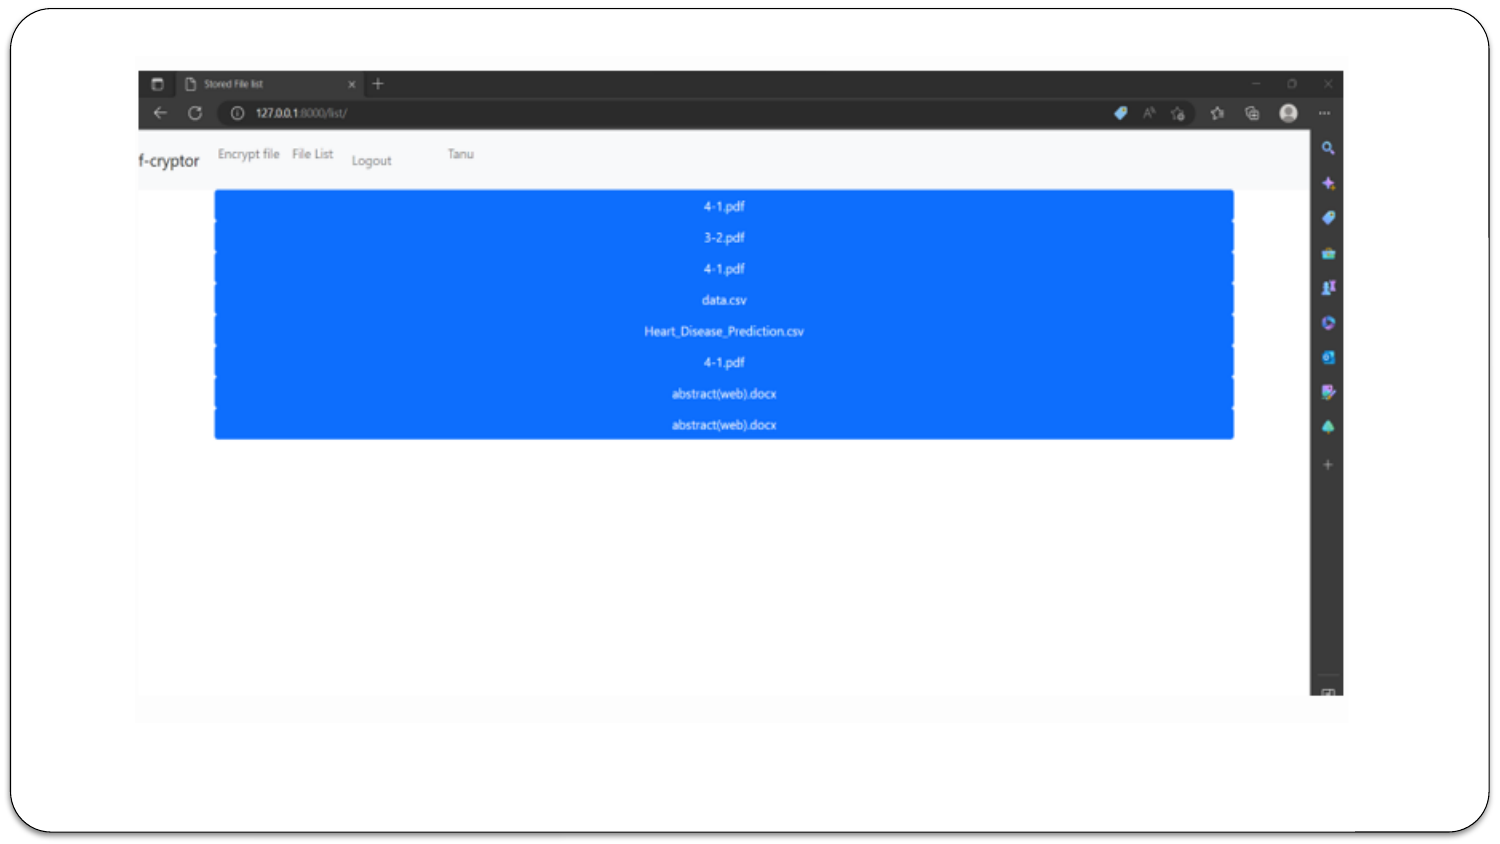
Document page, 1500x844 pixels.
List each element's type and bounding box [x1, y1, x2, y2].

picture [134, 56, 1366, 724]
